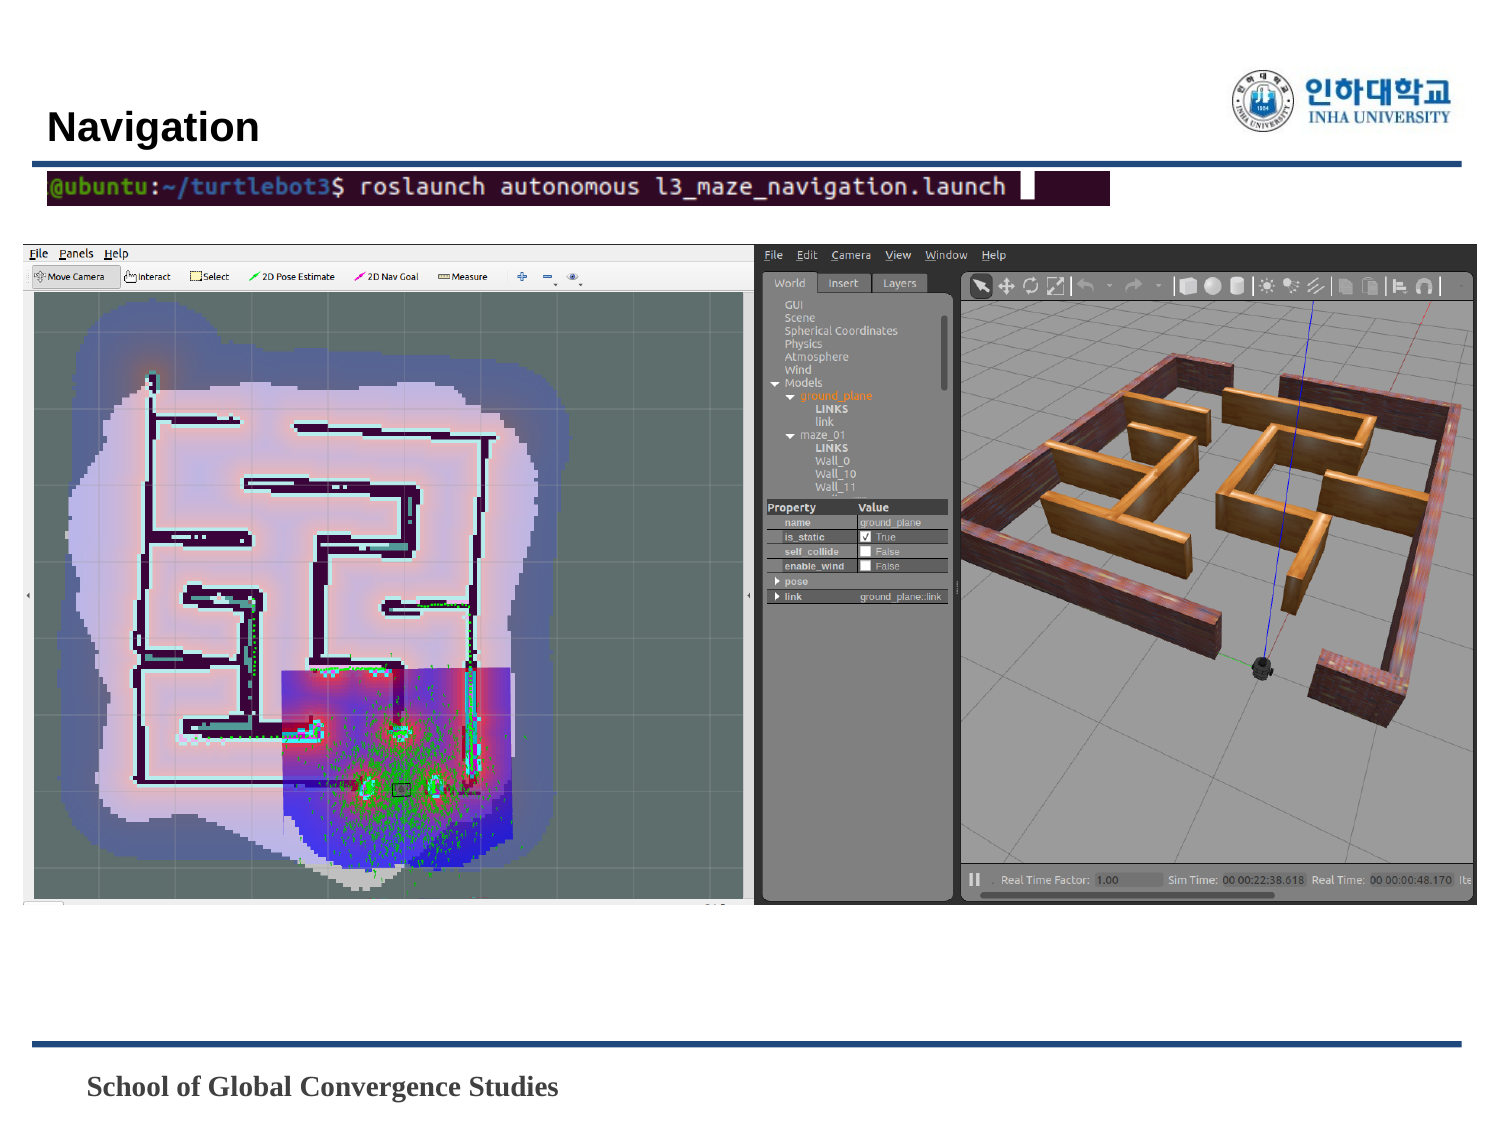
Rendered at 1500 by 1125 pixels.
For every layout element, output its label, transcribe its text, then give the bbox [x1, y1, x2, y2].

picture [46, 171, 1110, 207]
text_box School of Global Convergence Studies [84, 1068, 562, 1110]
text_box Navigation [46, 99, 1238, 151]
picture [1226, 67, 1465, 135]
picture [23, 244, 1477, 905]
